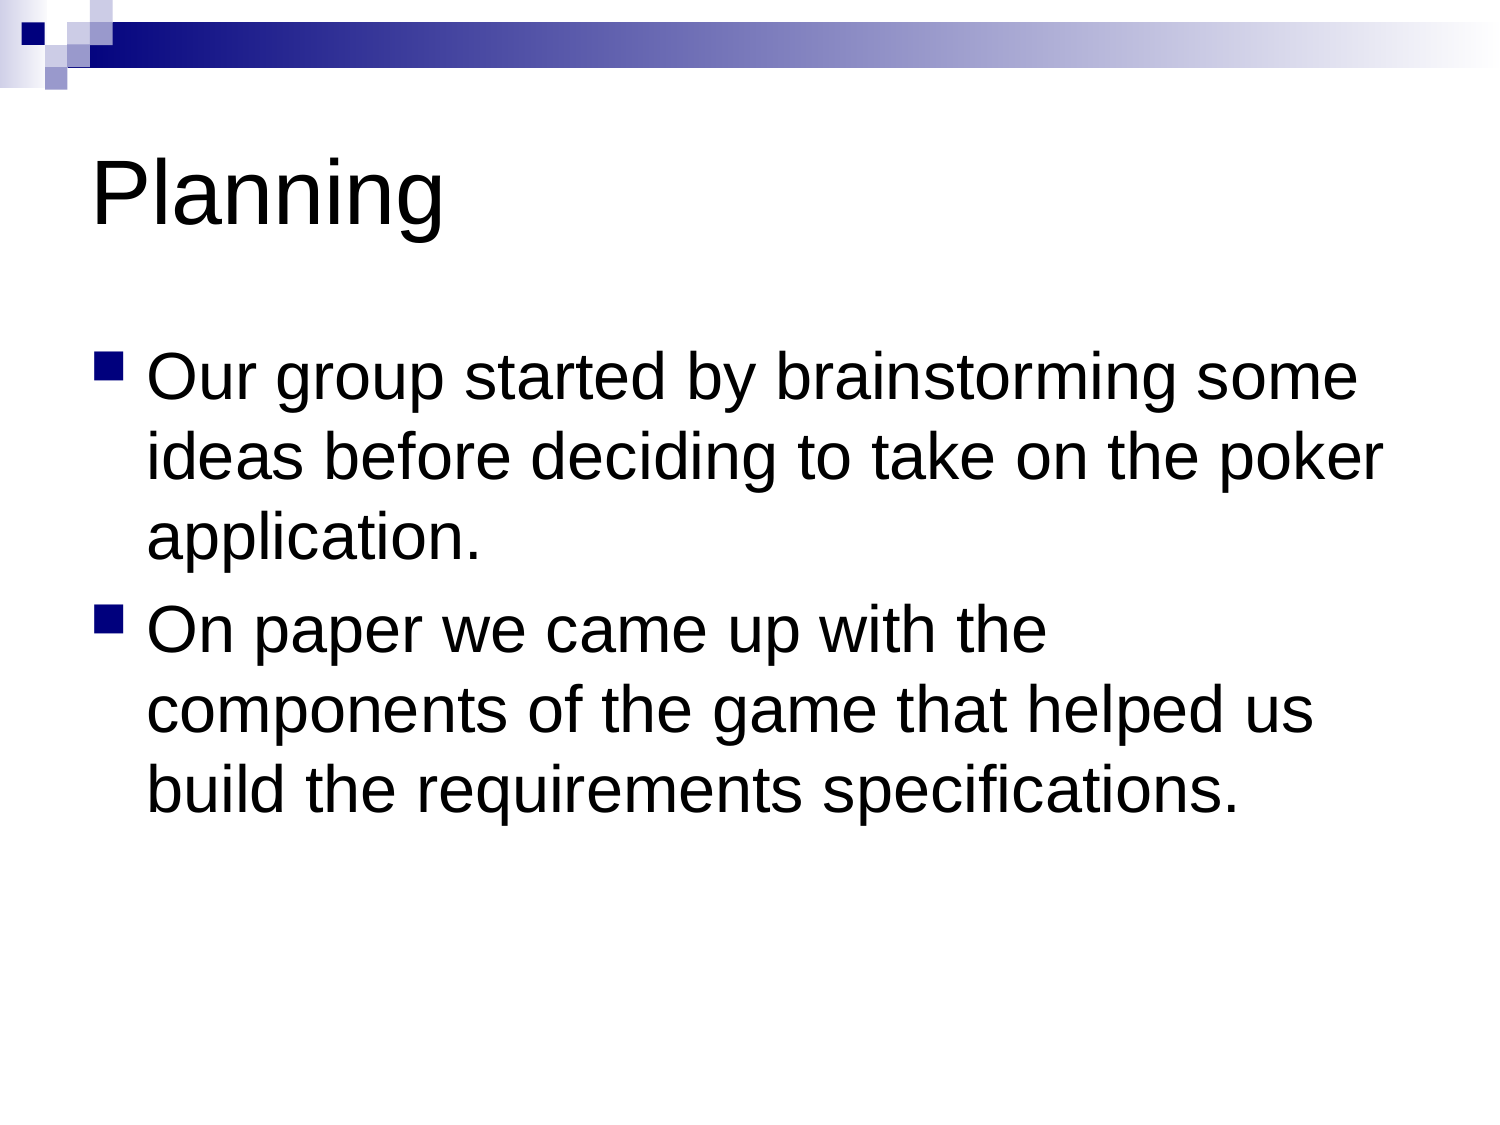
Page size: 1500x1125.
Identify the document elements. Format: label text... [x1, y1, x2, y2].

title Planning [74, 74, 1426, 301]
list Our group started by brainstorming some ideas before deciding to take on the poker application. On paper we came up with the components of the game that helped us build the requirements specifications. [74, 324, 1426, 963]
